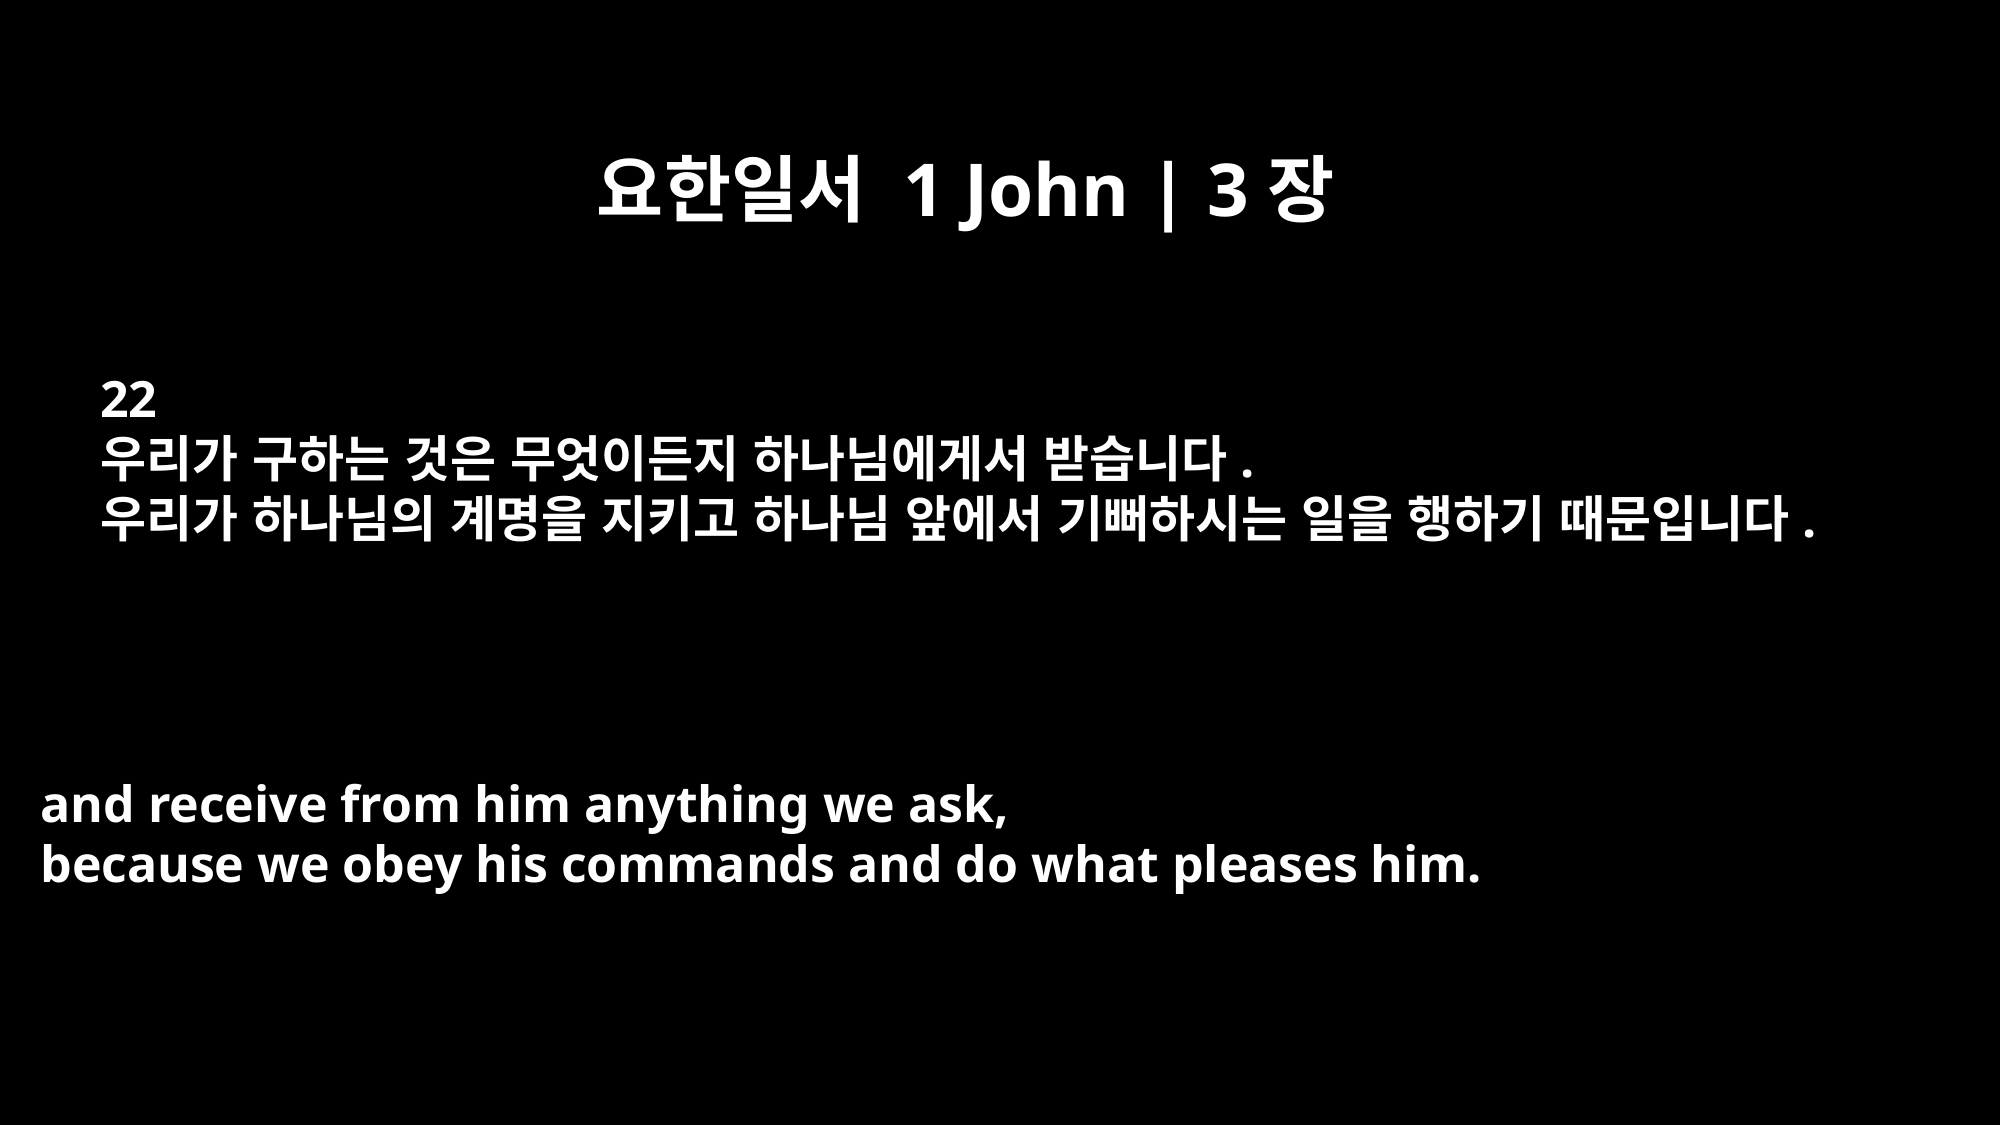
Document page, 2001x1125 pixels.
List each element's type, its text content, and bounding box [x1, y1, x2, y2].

text_box 요한일서 1 John | 3장 [582, 136, 1350, 239]
text_box 22 우리가 구하는 것은 무엇이든지 하나님에게서 받습니다. 우리가 하나님의 계명을 지키고 하나님 앞에서 기뻐하시는 일을 행하기 때문입니다. [85, 359, 1832, 555]
text_box and receive from him anything we ask, because we obey his commands and do what pleases him. [25, 764, 1498, 900]
